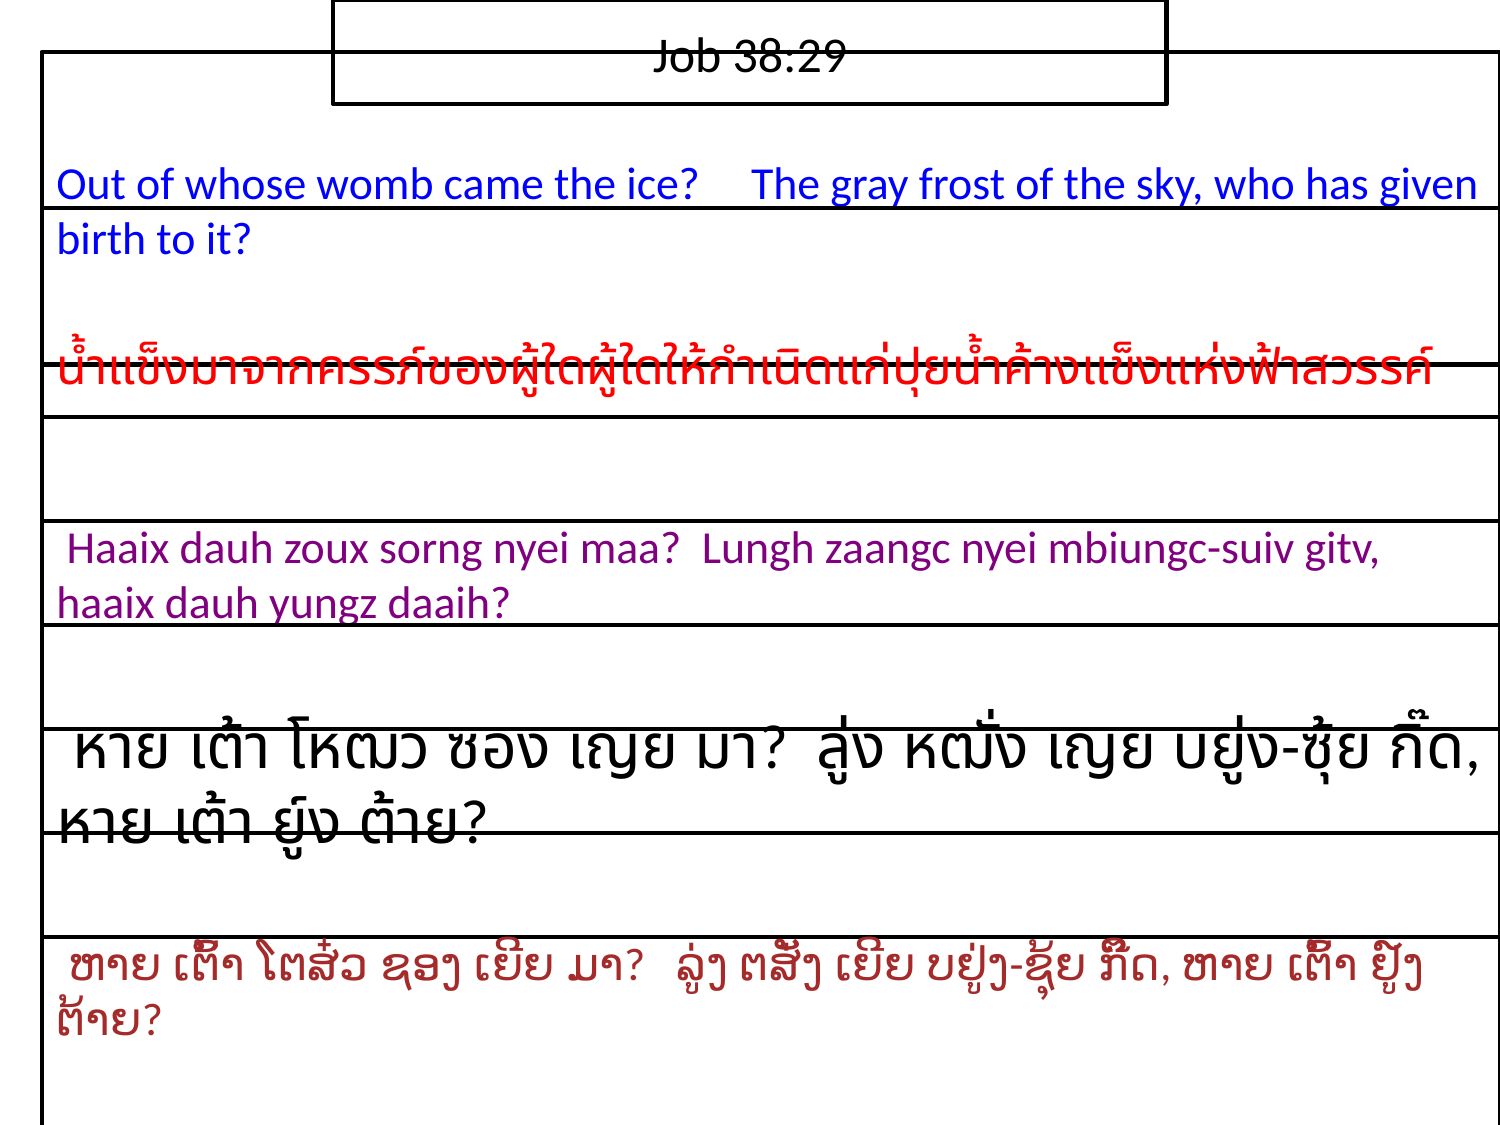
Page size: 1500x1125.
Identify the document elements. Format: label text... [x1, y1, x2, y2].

text_box Job 38:29 [331, 0, 1169, 50]
text_box ຫາຍ ເຕົ້າ ໂຕສ໋ວ ຊອງ ເຍີຍ ມາ? ລູ່ງ ຕສັ່ງ ເຍີຍ ບຢູ່ງ-ຊຸ້ຍ ກິ໊ດ, ຫາຍ ເຕົ້າ ຢູ໌ງ ຕ້າຍ? [40, 831, 1500, 1125]
text_box Out of whose womb came the ice? The gray frost of the sky, who has given birth to it? [40, 50, 1500, 206]
text_box Haaix dauh zoux sorng nyei maa? Lungh zaangc nyei mbiungc-suiv gitv, haaix dauh yungz daaih? [40, 415, 1500, 623]
text_box หาย เต้า โหฒว ซอง เญย มา? ลู่ง หฒั่ง เญย บยู่ง-ซุ้ย กิ๊ด, หาย เต้า ยู์ง ต้าย? [40, 623, 1500, 831]
text_box น้ำแข็ง​มา​จาก​ครรภ์​ของ​ผู้ใดผู้ใด​ให้​กำเนิด​แก่​ปุย​น้ำค้าง​แข็ง​แห่ง​ฟ้า​สวรรค์ [40, 206, 1500, 415]
